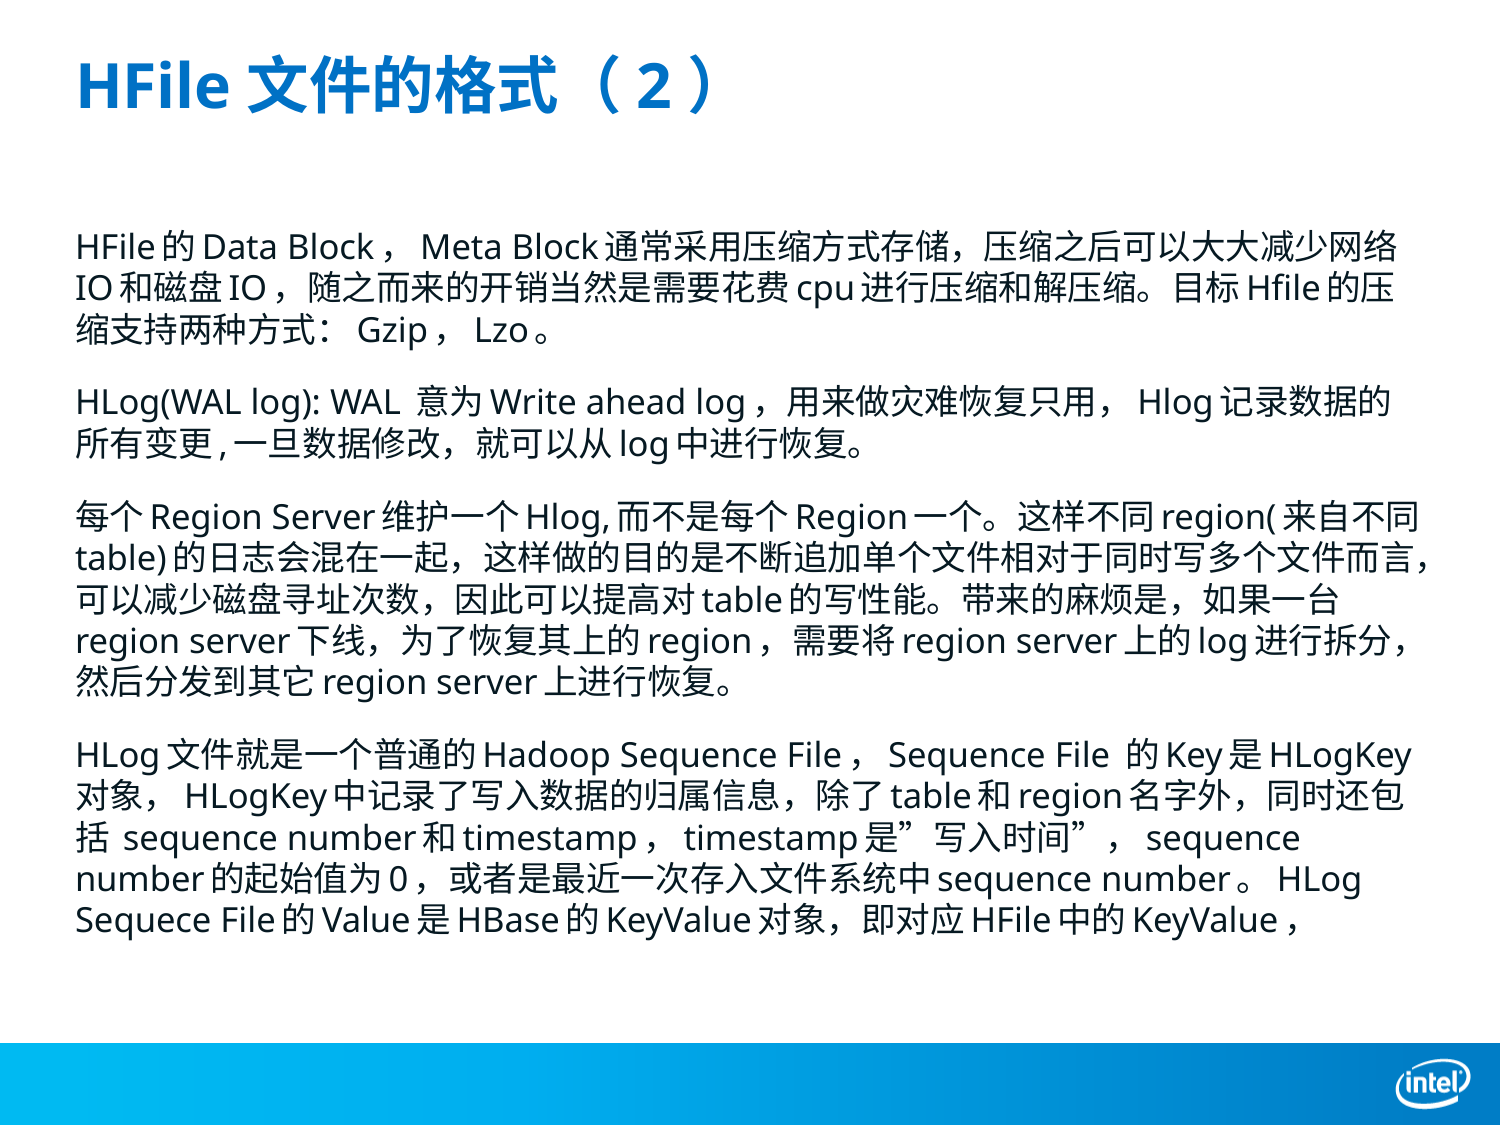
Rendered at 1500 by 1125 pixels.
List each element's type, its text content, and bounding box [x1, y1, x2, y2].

picture [1245, 1043, 1252, 1125]
picture [1324, 1043, 1500, 1125]
picture [1289, 1043, 1296, 1125]
picture [1307, 1043, 1314, 1125]
title HFile文件的格式（2） [75, 67, 1425, 213]
list HFile的Data Block，Meta Block通常采用压缩方式存储，压缩之后可以大大减少网络IO和磁盘IO，随之而来的开销当然是需要花费cpu进行压缩和解压缩。目标Hfile的压缩支持两种方式：Gzip，Lzo。 HLog(WAL log): WAL 意为Write ahead log，用来做灾难恢复只用，Hlog记录数据的所有变更,一旦数据修改，就可以从log中进行恢复。 每个Region Server维护一个Hlog,而不是每个Region一个。这样不同region(来自不同table)的日志会混在一起，这样做的目的是不断追加单个文件相对于同时写多个文件而言，可以减少磁盘寻址次数，因此可以提高对table的写性能。带来的麻烦是，如果一台region server下线，为了恢复其上的region，需要将region server上的log进行拆分，然后分发到其它region server上进行恢复。 HLog文件就是一个普通的Hadoop Sequence File，Sequence File 的Key是HLogKey对象，HLogKey中记录了写入数据的归属信息，除了table和region名字外，同时还包括 sequence number和timestamp，timestamp是”写入时间”，sequence number的起始值为0，或者是最近一次存入文件系统中sequence number。HLog Sequece File的Value是HBase的KeyValue对象，即对应HFile中的KeyValue， [75, 224, 1425, 975]
